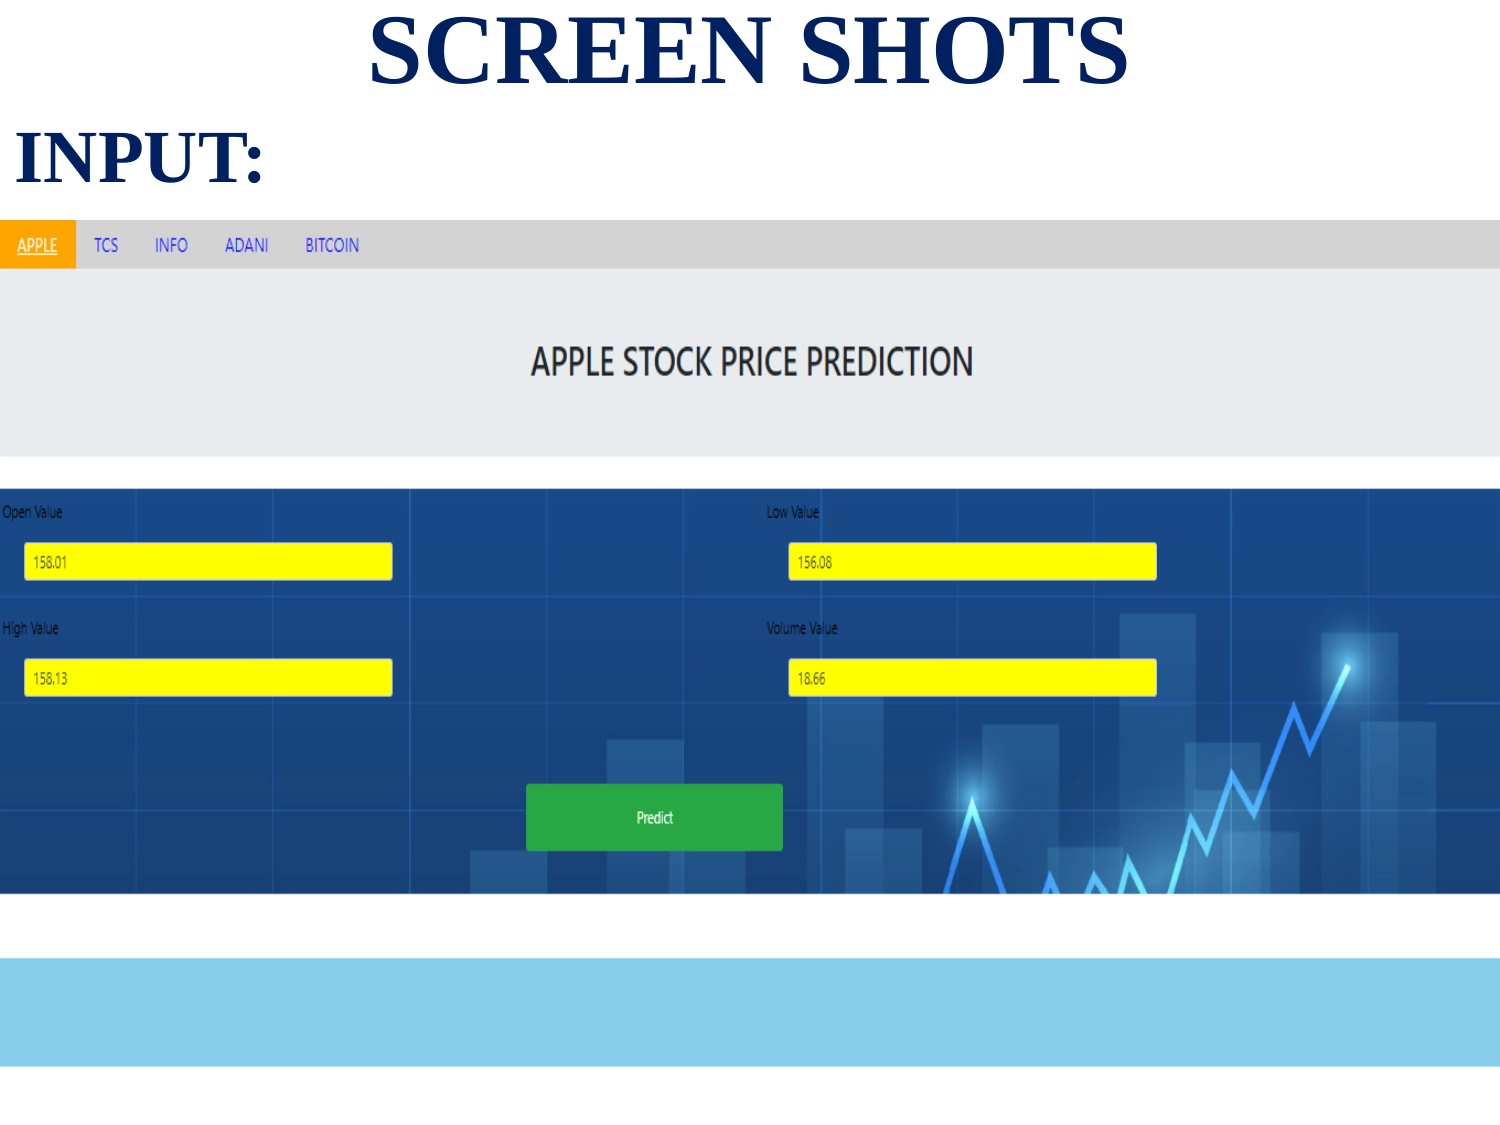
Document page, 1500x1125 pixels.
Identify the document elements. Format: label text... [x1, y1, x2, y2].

text_box INPUT: [0, 100, 317, 205]
title SCREEN SHOTS [0, 0, 1500, 103]
picture [0, 220, 1500, 1125]
